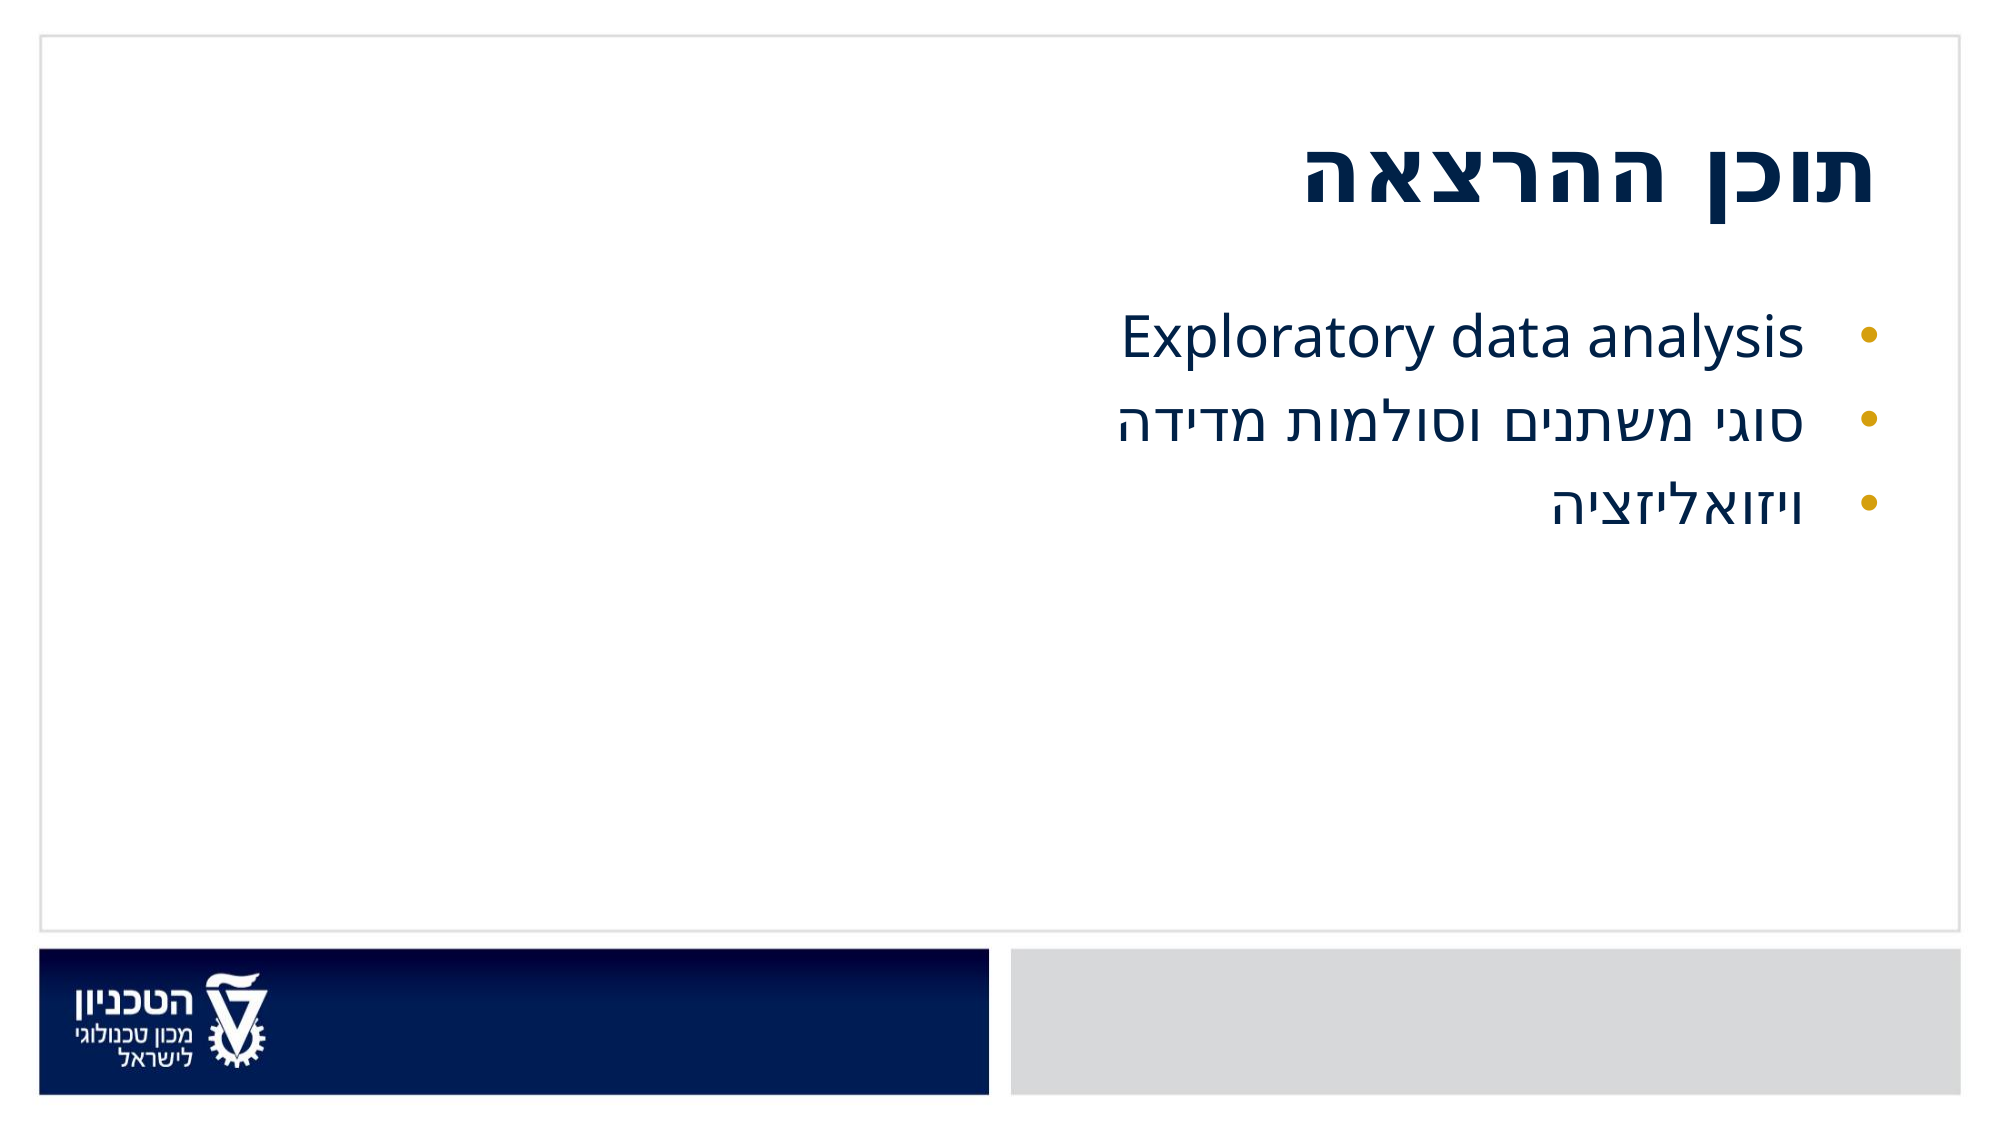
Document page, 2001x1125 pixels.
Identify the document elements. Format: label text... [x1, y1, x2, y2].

picture [0, 0, 2000, 1125]
list תוכן ההרצאה [57, 59, 1933, 286]
list Exploratory data analysis סוגי משתנים וסולמות מדידה ויזואליזציה [57, 299, 1933, 921]
